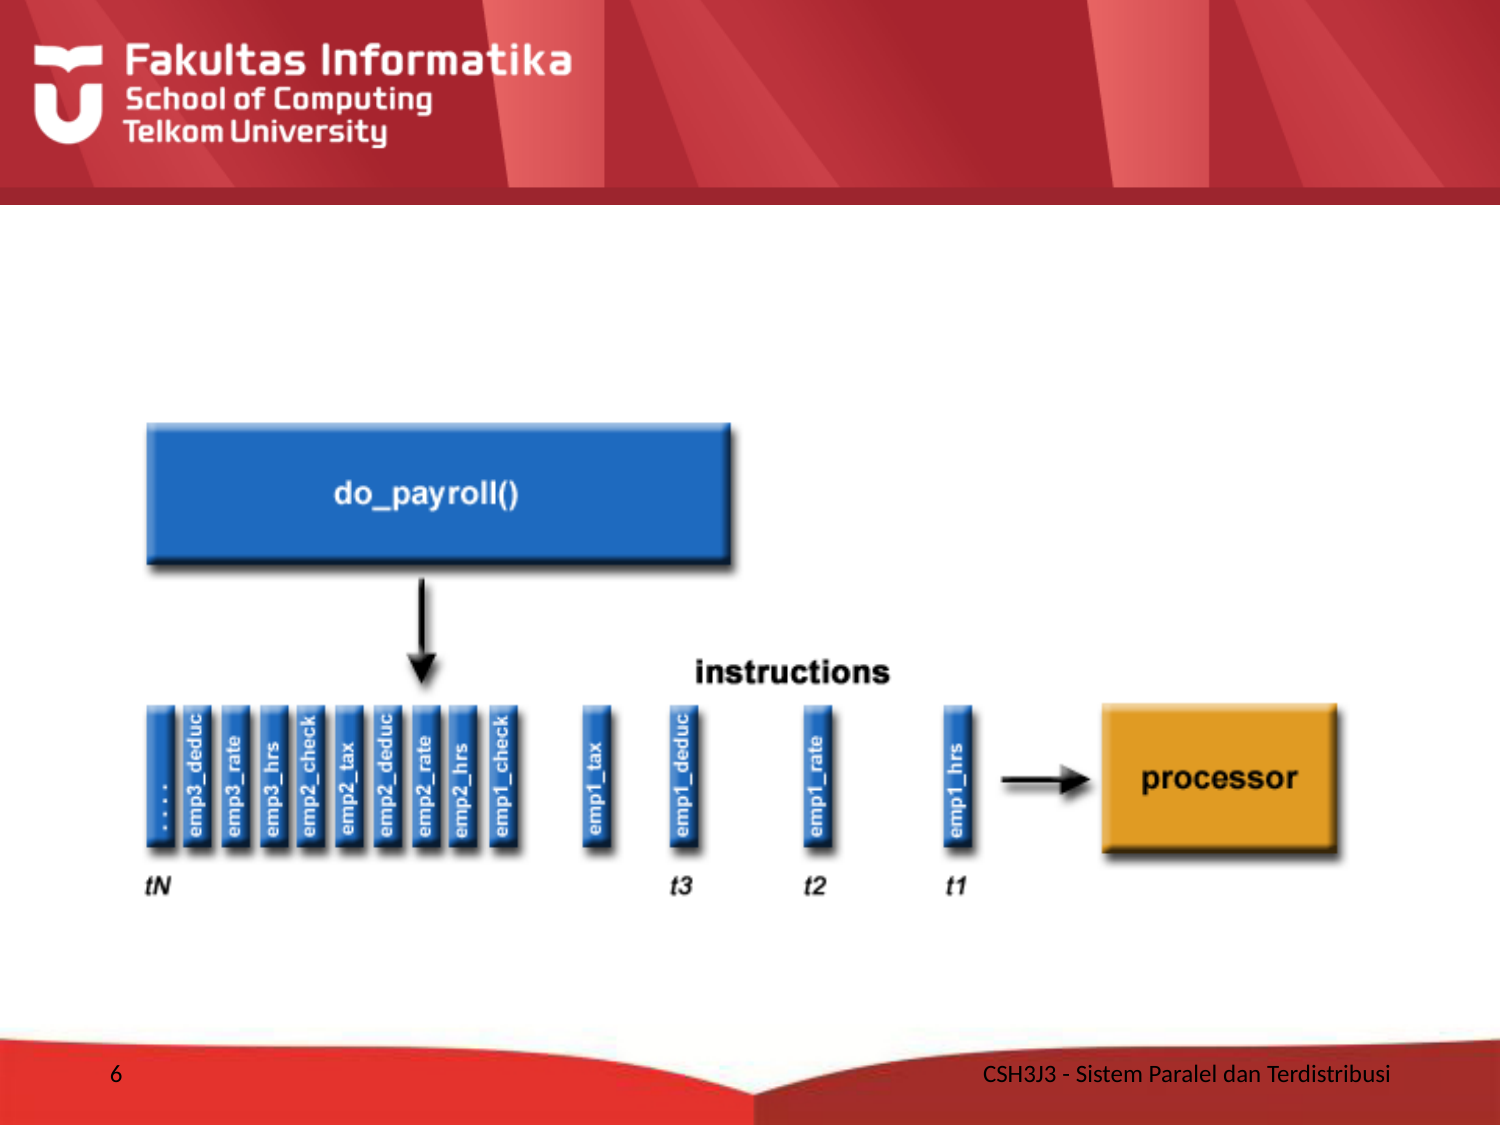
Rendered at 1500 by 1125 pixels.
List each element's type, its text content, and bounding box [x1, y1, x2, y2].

picture [0, 0, 1500, 205]
picture [0, 1024, 1500, 1125]
picture [134, 411, 1360, 919]
footer CSH3J3 - Sistem Paralel dan Terdistribusi [950, 1042, 1425, 1103]
slide_number 6 [75, 1042, 138, 1103]
